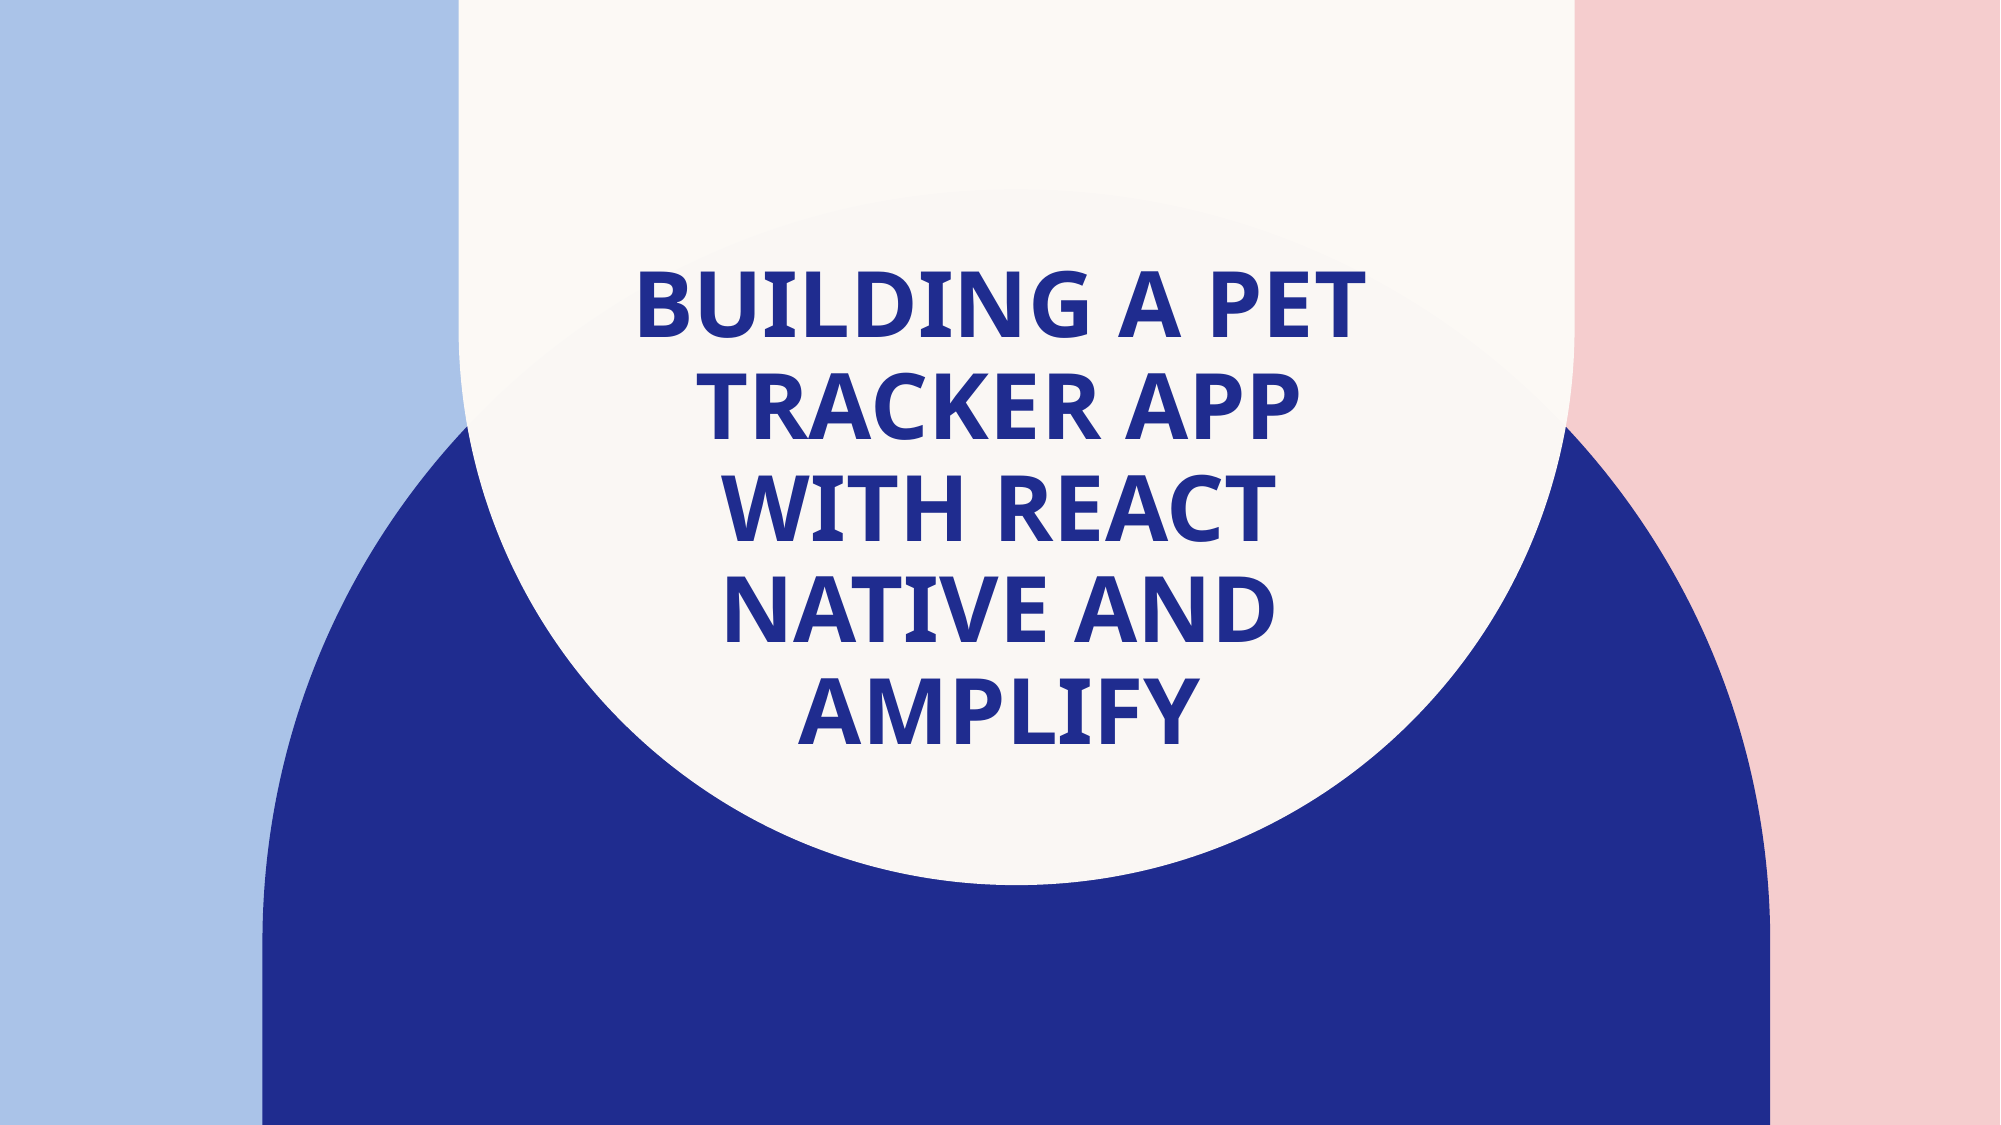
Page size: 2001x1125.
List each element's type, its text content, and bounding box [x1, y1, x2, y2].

title Building a Pet Tracker App with React Native and Amplify [558, 254, 1442, 456]
subtitle ​ [713, 571, 1287, 716]
